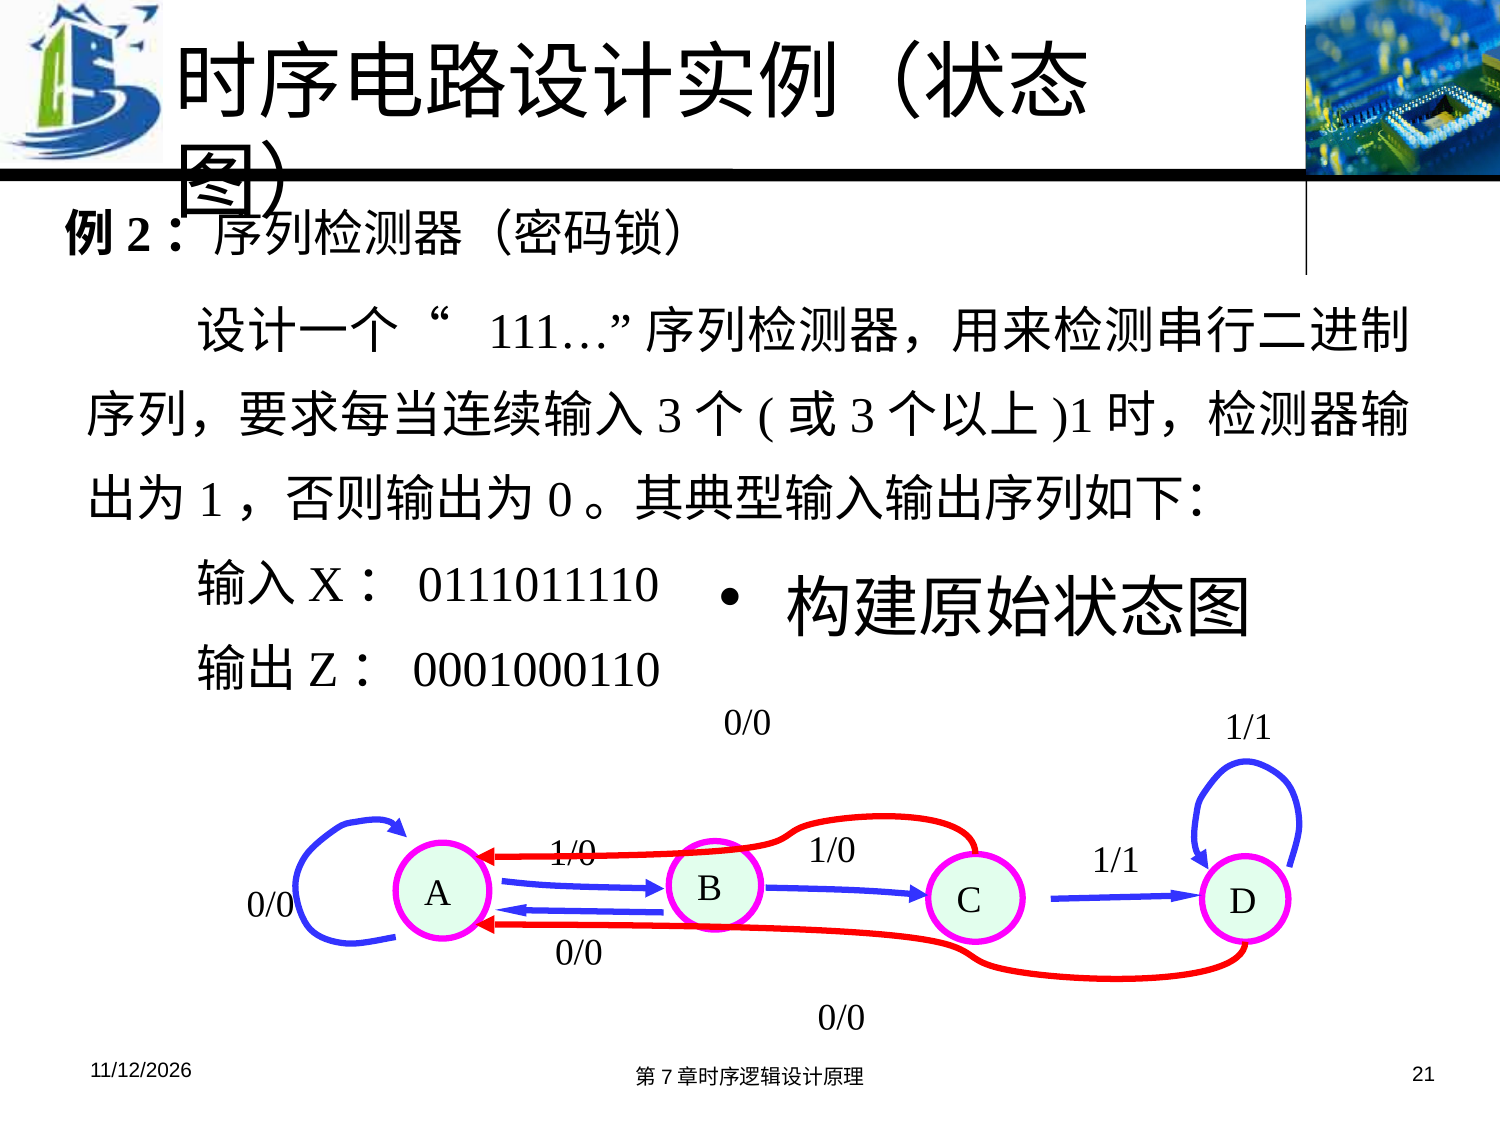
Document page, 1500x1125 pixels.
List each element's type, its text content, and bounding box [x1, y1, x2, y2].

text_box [1192, 694, 1318, 870]
text_box 时序电路设计实例（状态图） [160, 20, 1250, 235]
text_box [1050, 826, 1289, 942]
text_box 设计一个“ 111…”序列检测器，用来检测串行二进制序列，要求每当连续输入3个(或3个以上)1时，检测器输出为1，否则输出为0。其典型输入输出序列如下： 输入X：0111011110 输出Z：0001000110 [71, 267, 1425, 704]
text_box 例2：序列检测器（密码锁） [49, 193, 800, 269]
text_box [494, 899, 664, 922]
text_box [194, 822, 420, 948]
footer 第7章时序逻辑设计原理 [512, 1058, 988, 1101]
slide_number 21 [1099, 1052, 1451, 1098]
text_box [487, 669, 988, 857]
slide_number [74, 1048, 426, 1101]
picture [1306, 0, 1500, 175]
text_box 构建原始状态图 [704, 557, 1268, 652]
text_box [765, 817, 1023, 922]
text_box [487, 924, 1258, 1052]
picture [0, 0, 163, 163]
text_box A [424, 842, 490, 939]
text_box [501, 866, 760, 922]
